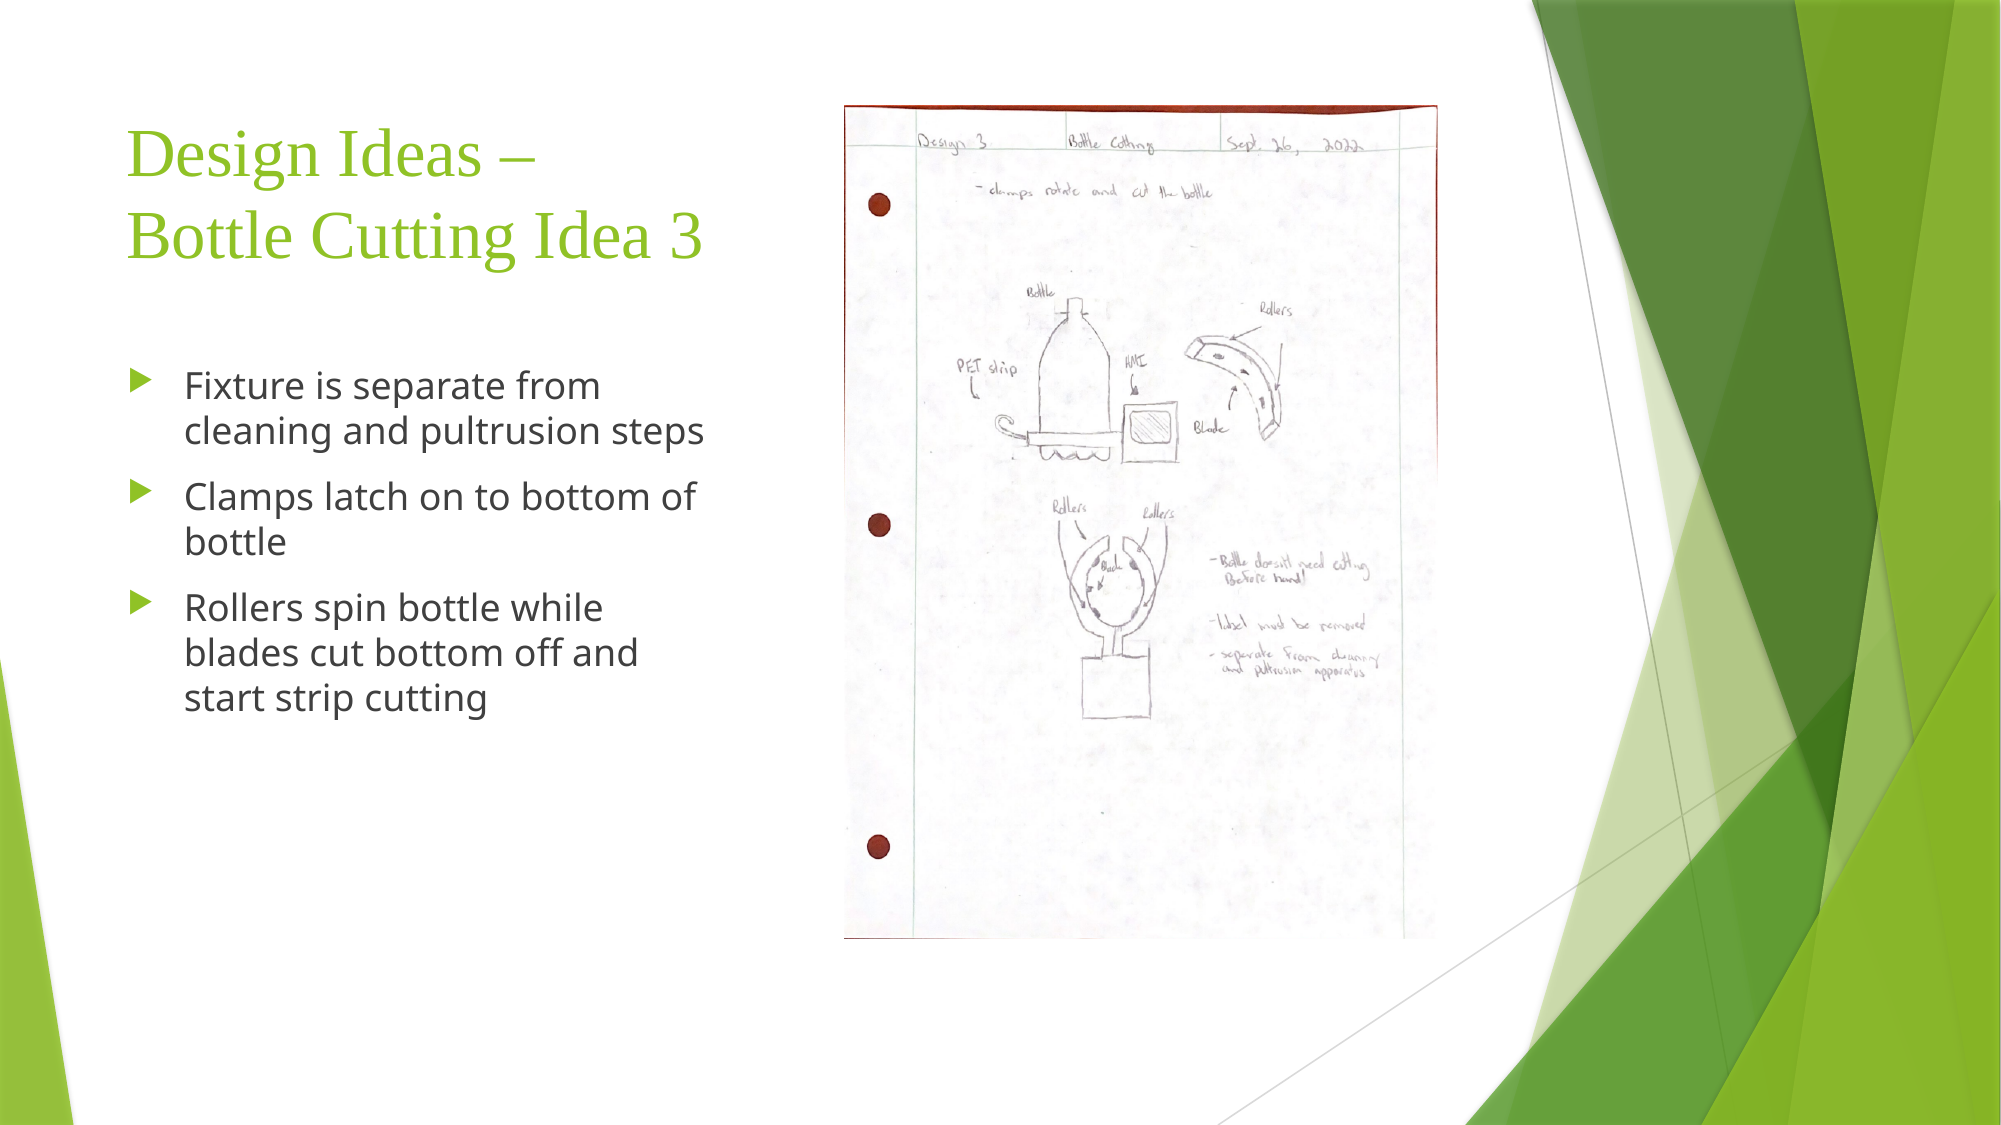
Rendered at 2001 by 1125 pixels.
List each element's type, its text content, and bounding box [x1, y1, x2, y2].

list Fixture is separate from cleaning and pultrusion steps Clamps latch on to bottom of bottle Rollers spin bottle while blades cut bottom off and start strip cutting [112, 354, 723, 939]
title Design Ideas – Bottle Cutting Idea 3 [111, 99, 723, 317]
picture [844, 103, 1438, 940]
